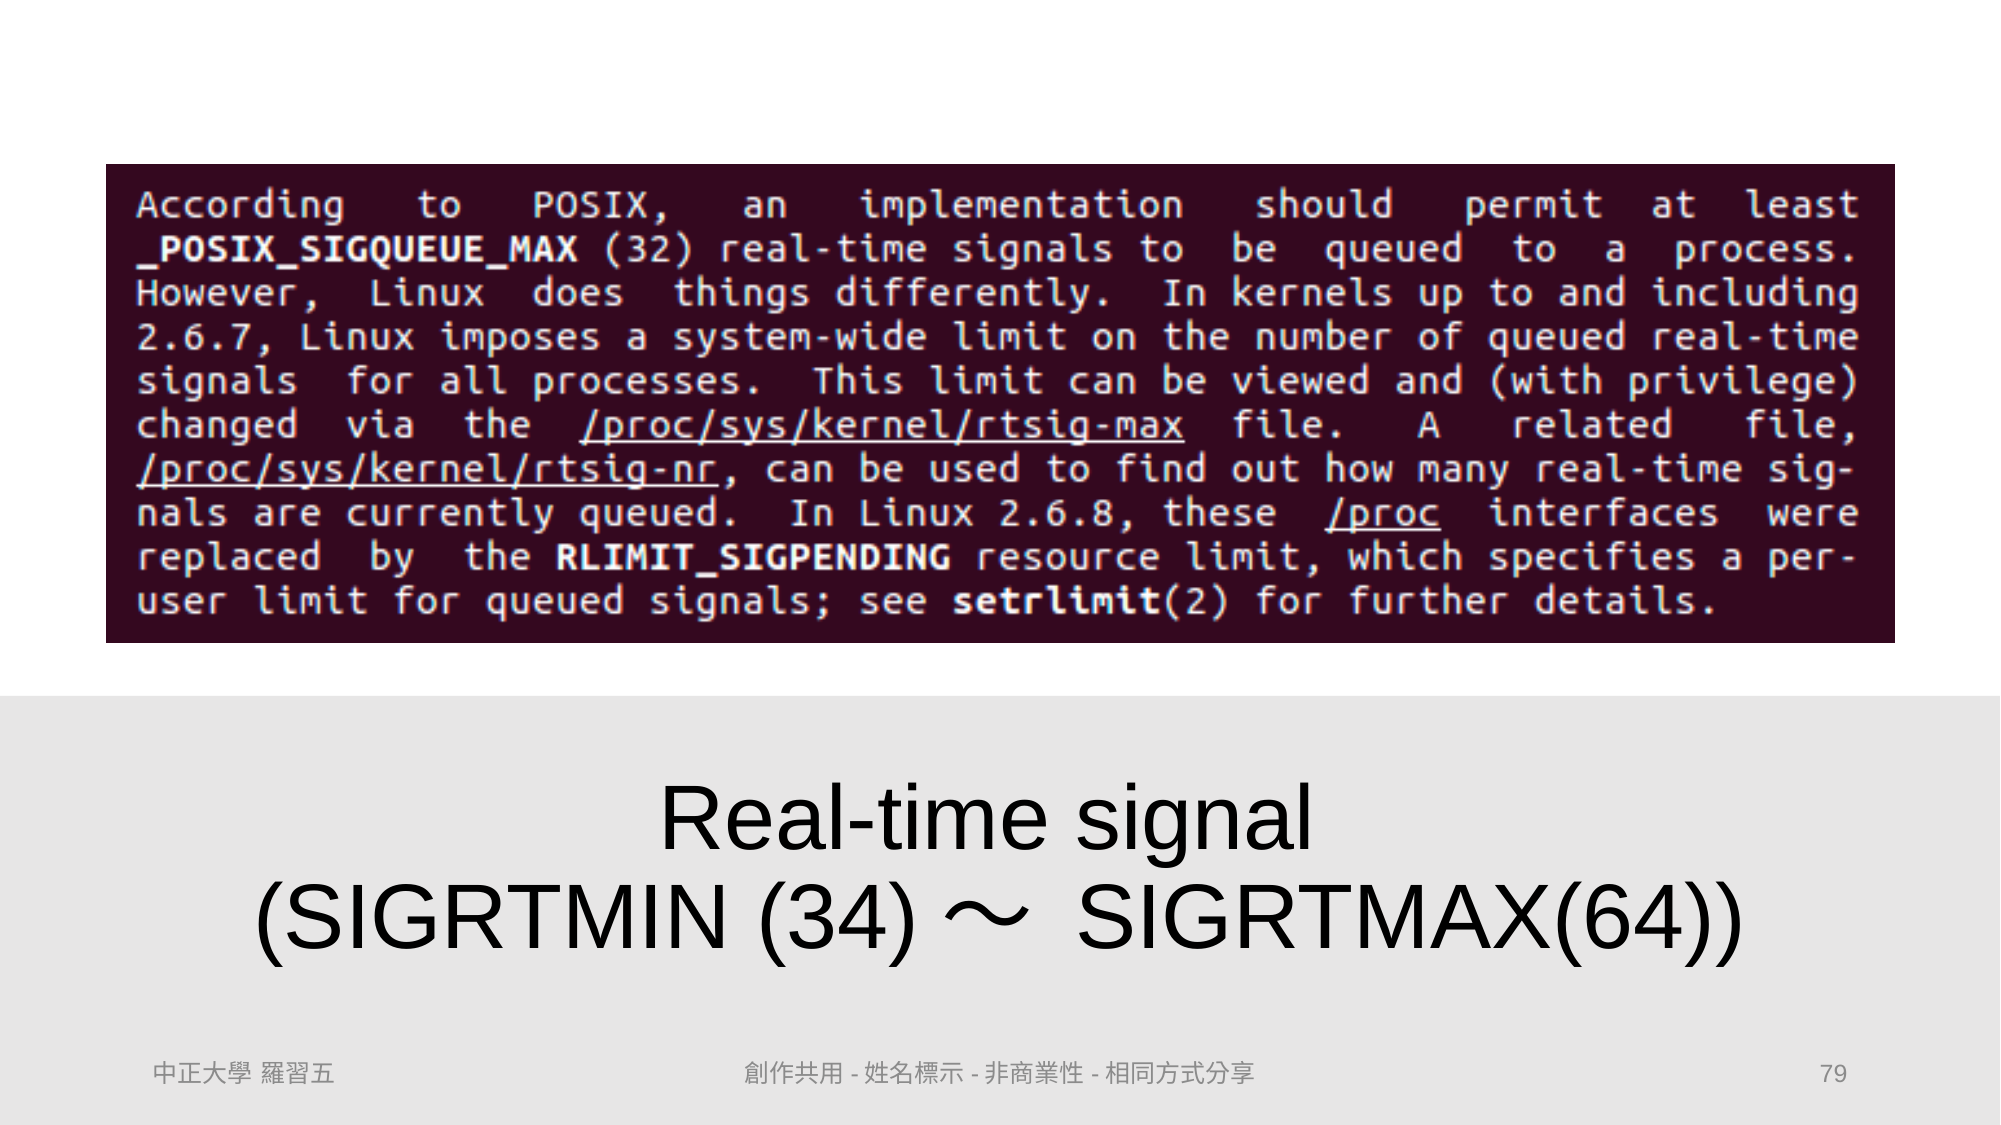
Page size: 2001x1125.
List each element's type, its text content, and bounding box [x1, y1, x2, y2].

slide_number 79 [1412, 1042, 1863, 1103]
text_box [0, 0, 2000, 695]
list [106, 164, 1895, 643]
text_box [0, 695, 2000, 1125]
footer 創作共用-姓名標示-非商業性-相同方式分享 [662, 1042, 1338, 1103]
slide_number 中正大學 羅習五 [137, 1042, 588, 1103]
title Real-time signal (SIGRTMIN (34)～ SIGRTMAX(64)) [137, 760, 1863, 979]
